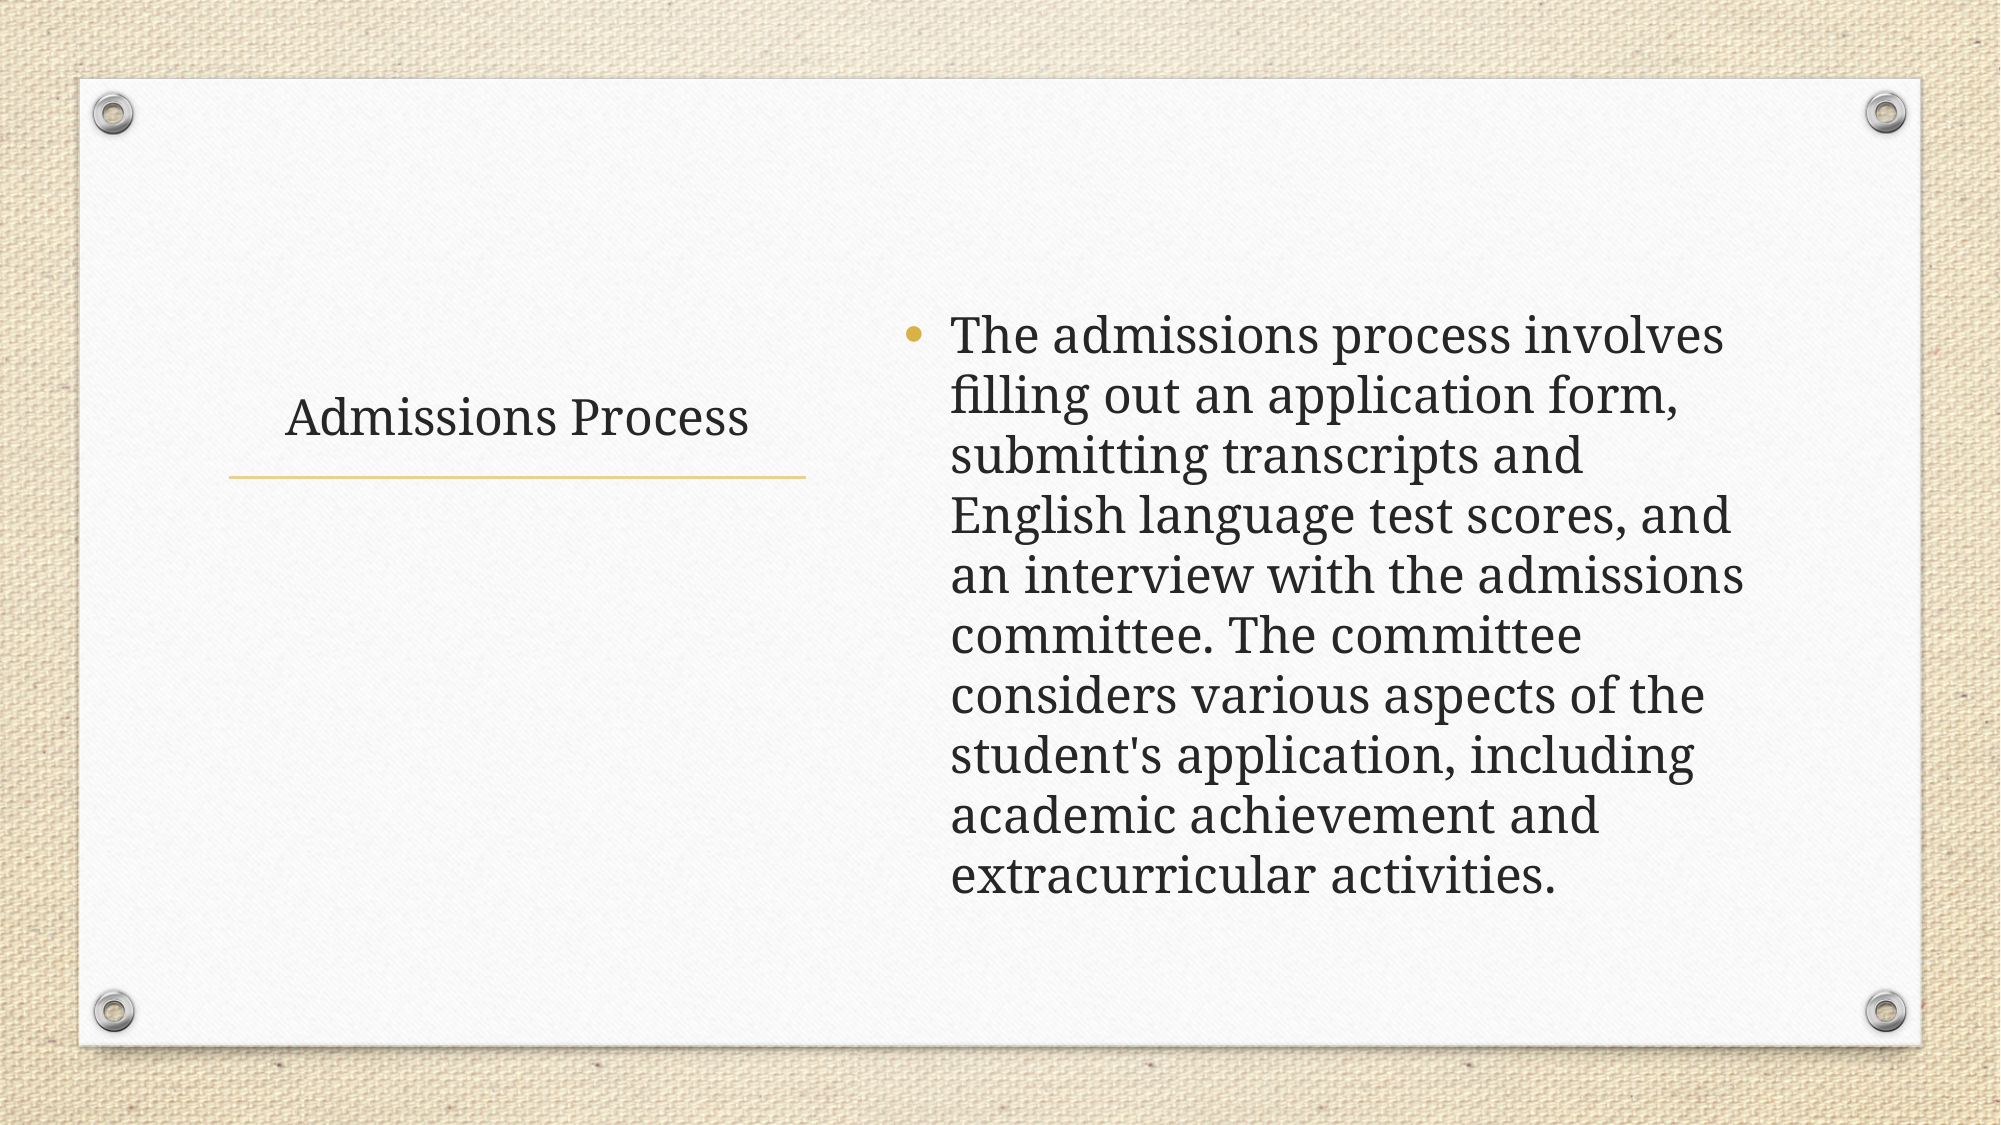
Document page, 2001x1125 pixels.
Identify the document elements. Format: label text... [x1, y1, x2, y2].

list The admissions process involves filling out an application form, submitting transcripts and English language test scores, and an interview with the admissions committee. The committee considers various aspects of the student's application, including academic achievement and extracurricular activities. [888, 161, 1787, 964]
picture [0, 0, 2001, 1125]
title Admissions Process [212, 227, 823, 453]
